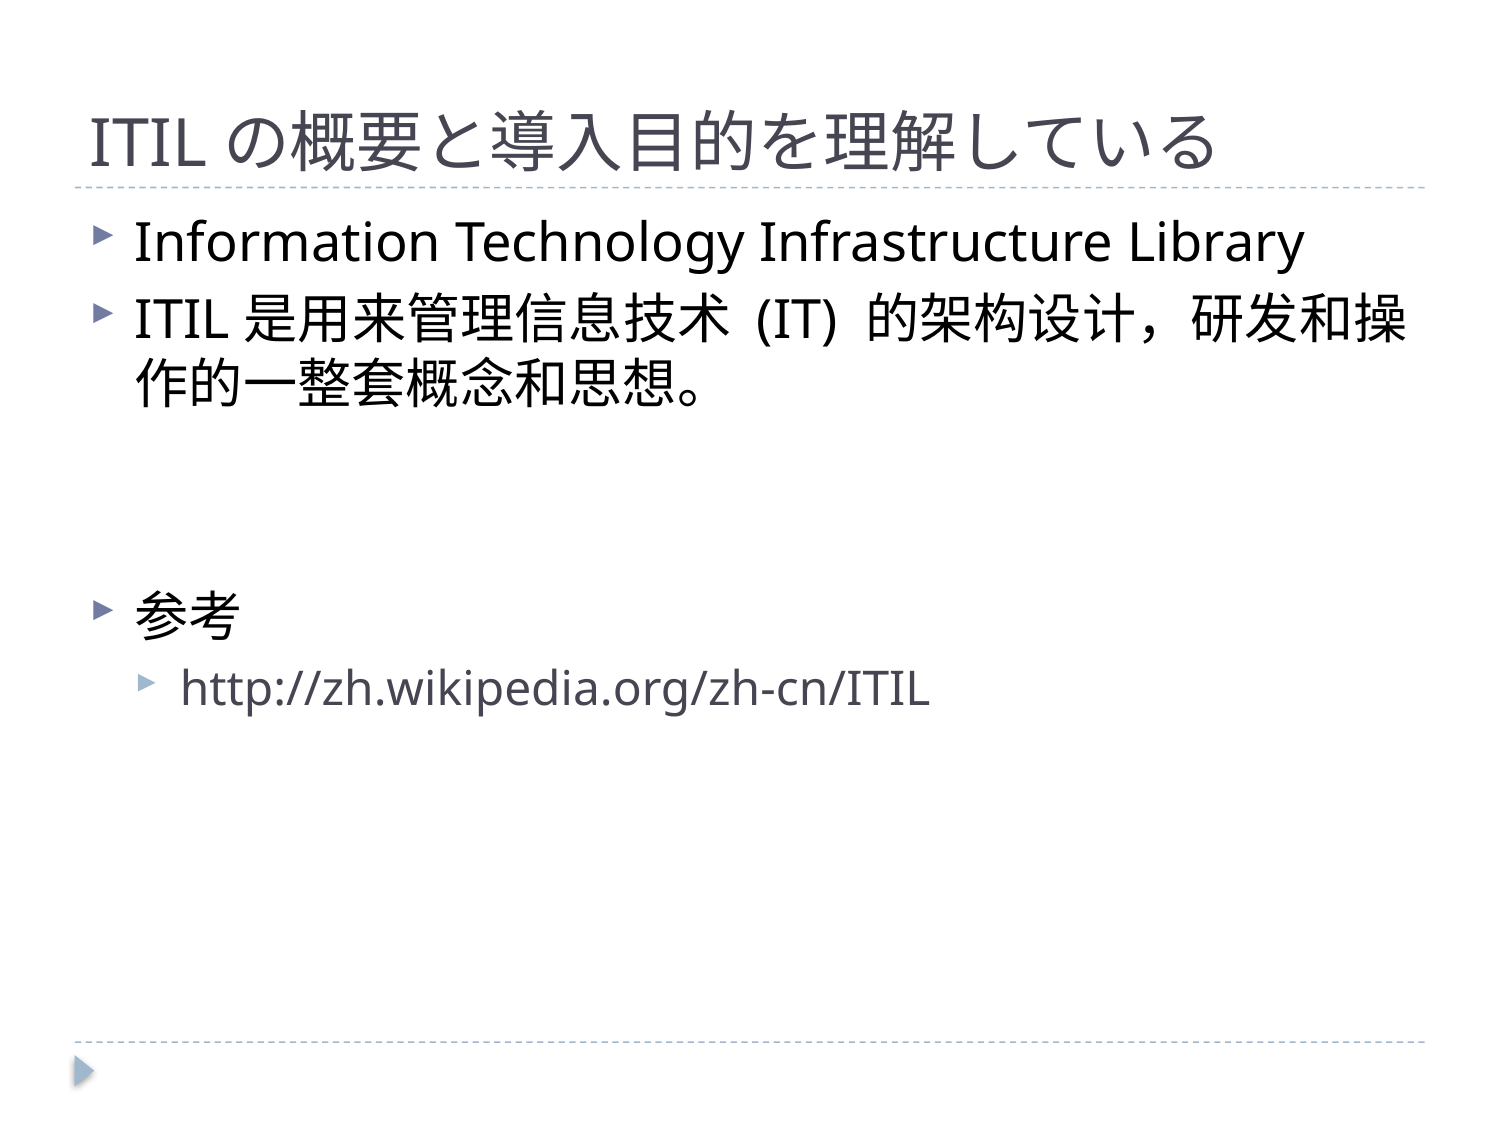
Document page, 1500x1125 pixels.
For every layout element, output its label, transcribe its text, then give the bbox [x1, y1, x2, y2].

list Information Technology Infrastructure Library ITIL是用来管理信息技术 (IT) 的架构设计，研发和操作的一整套概念和思想。 参考 http://zh.wikipedia.org/zh-cn/ITIL [75, 200, 1425, 1010]
title ITILの概要と導入目的を理解している [75, 24, 1425, 188]
